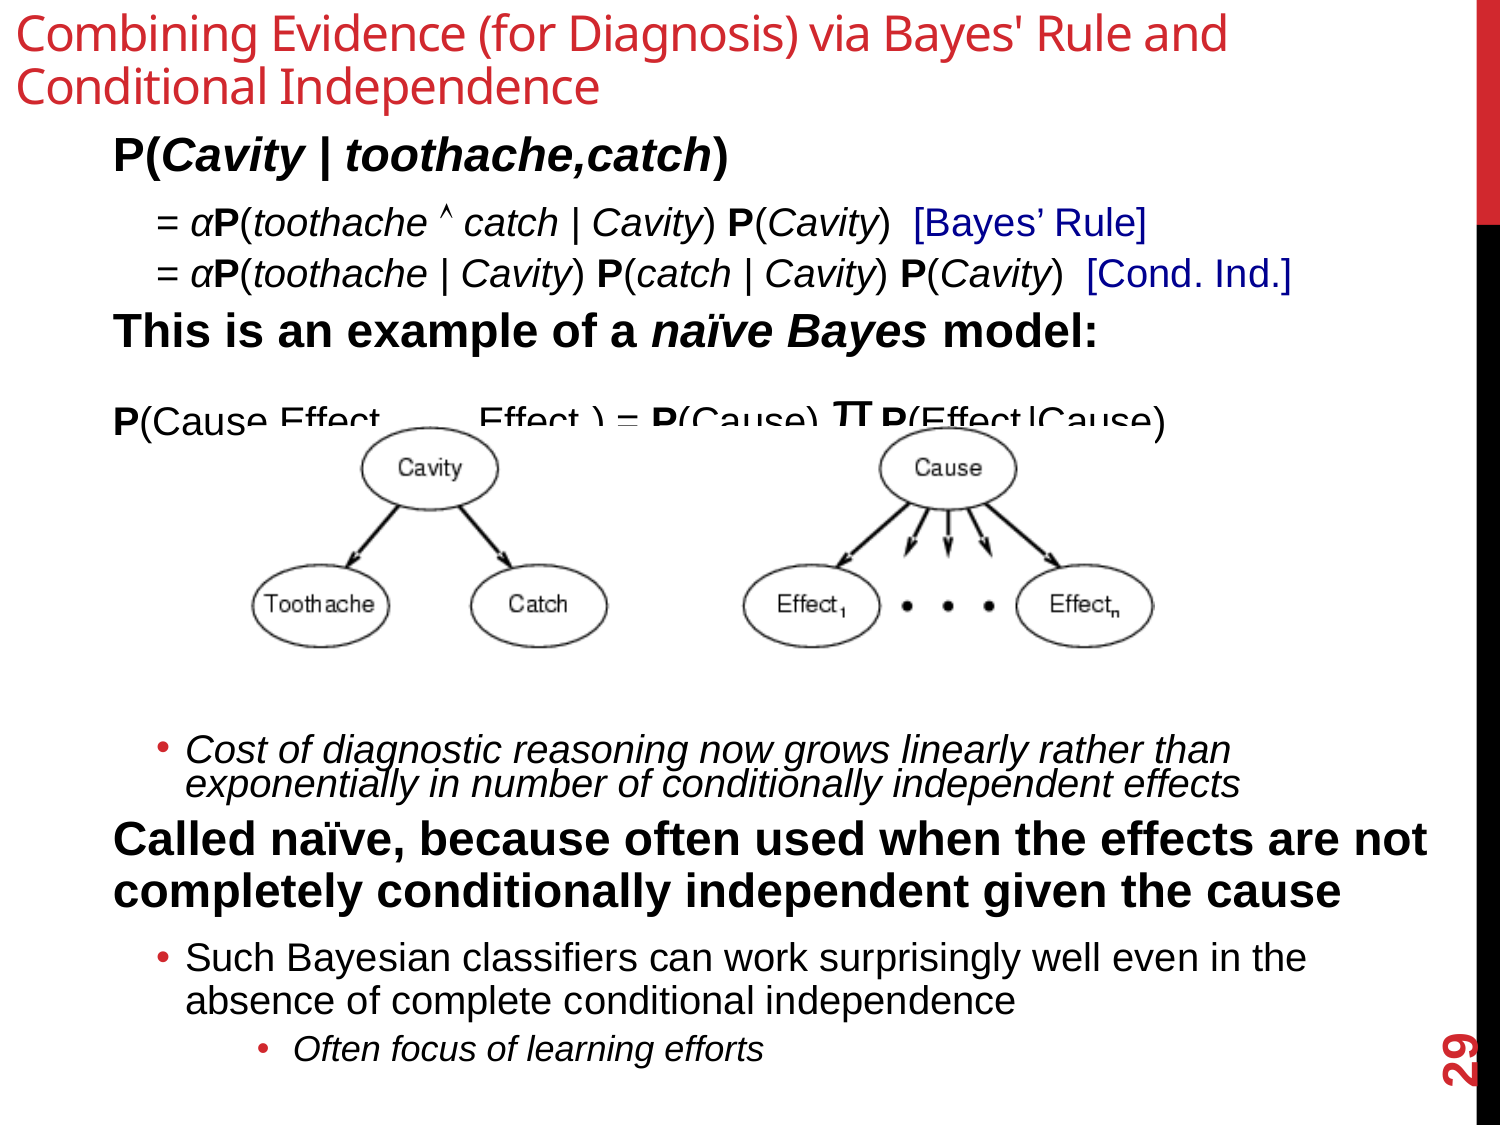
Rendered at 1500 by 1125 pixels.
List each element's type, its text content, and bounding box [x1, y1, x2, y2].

picture [247, 426, 1156, 652]
title Combining Evidence (for Diagnosis) via Bayes' Rule and Conditional Independence [0, 0, 1500, 123]
slide_number 29 [1427, 887, 1488, 1104]
list P(Cavity | toothache,catch) = αP(toothache  catch | Cavity) P(Cavity) [Bayes’ Rule] = αP(toothache | Cavity) P(catch | Cavity) P(Cavity) [Cond. Ind.] This is an example of a naïve Bayes model: P(Cause,Effect1, … ,Effectn) = P(Cause) πiP(Effecti|Cause) Cost of diagnostic reasoning now grows linearly rather than exponentially in number of conditionally independent effects Called naïve, because often used when the effects are not completely conditionally independent given the cause Such Bayesian classifiers can work surprisingly well even in the absence of complete conditional independence Often focus of learning efforts [97, 122, 1456, 1090]
